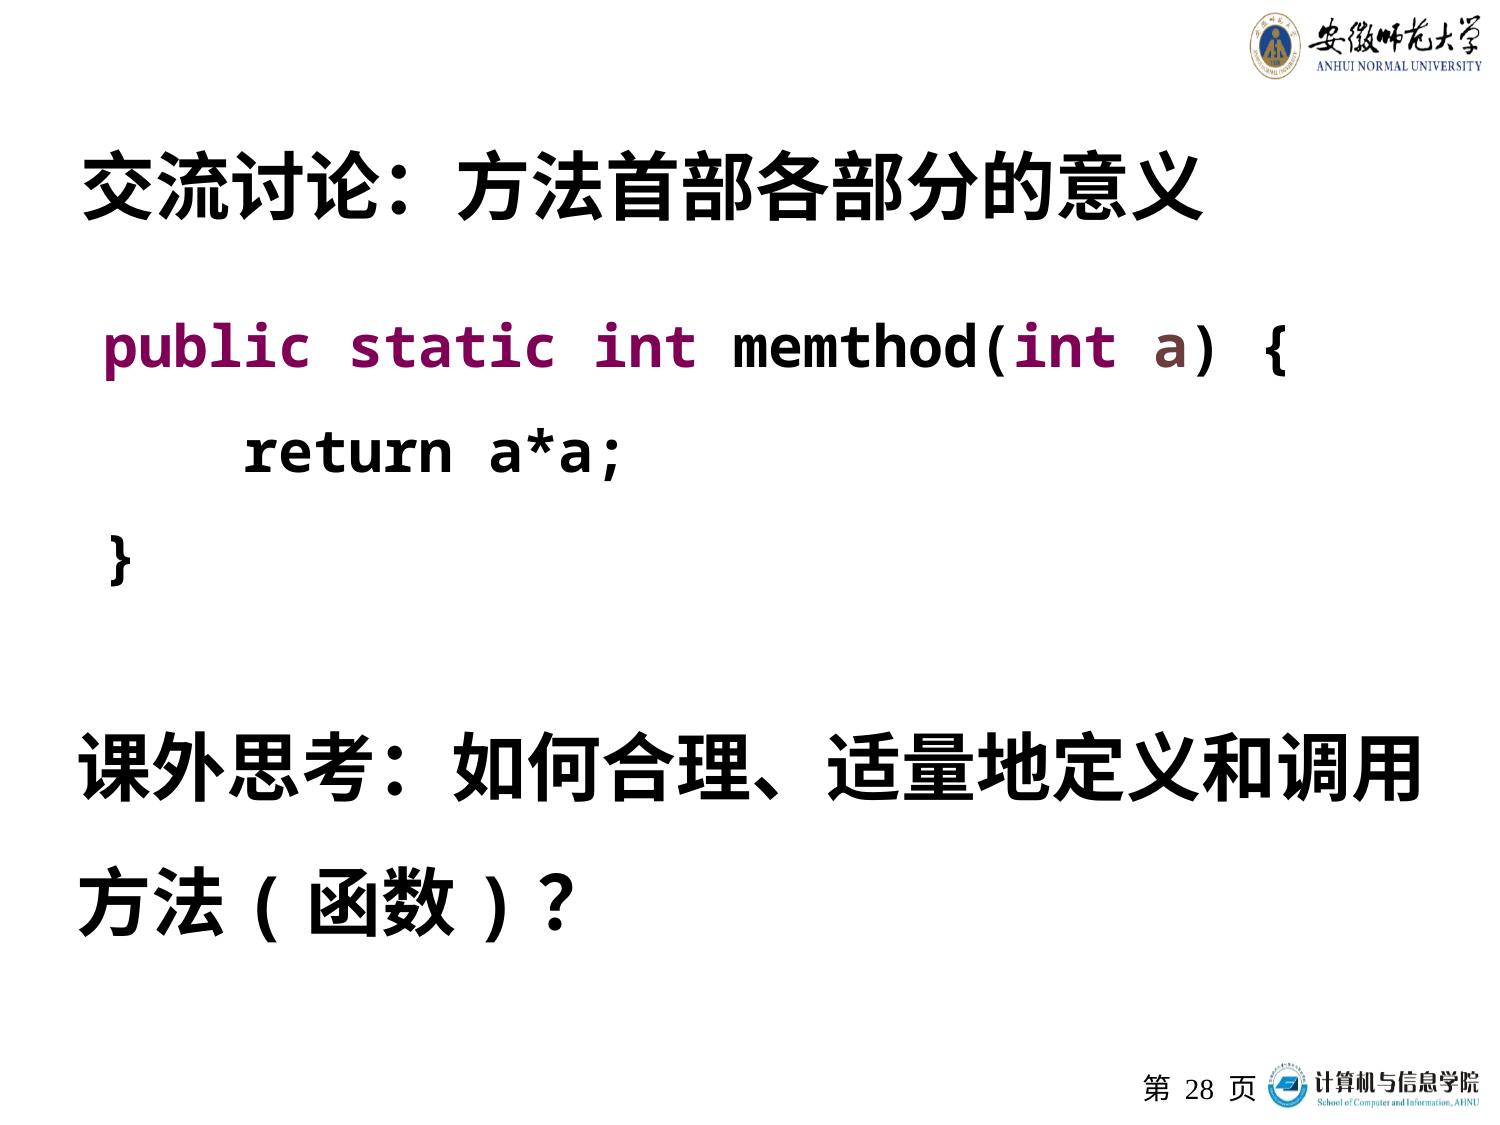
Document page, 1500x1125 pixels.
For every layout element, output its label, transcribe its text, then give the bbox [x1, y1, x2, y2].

picture [1245, 1057, 1500, 1120]
picture [1237, 2, 1500, 114]
list public static int memthod(int a) { return a*a; } [88, 267, 1363, 575]
title 交流讨论：方法首部各部分的意义 [64, 137, 1447, 232]
text_box 课外思考：如何合理、适量地定义和调用方法(函数)？ [60, 680, 1479, 941]
footer 第 页 [962, 1062, 1438, 1118]
